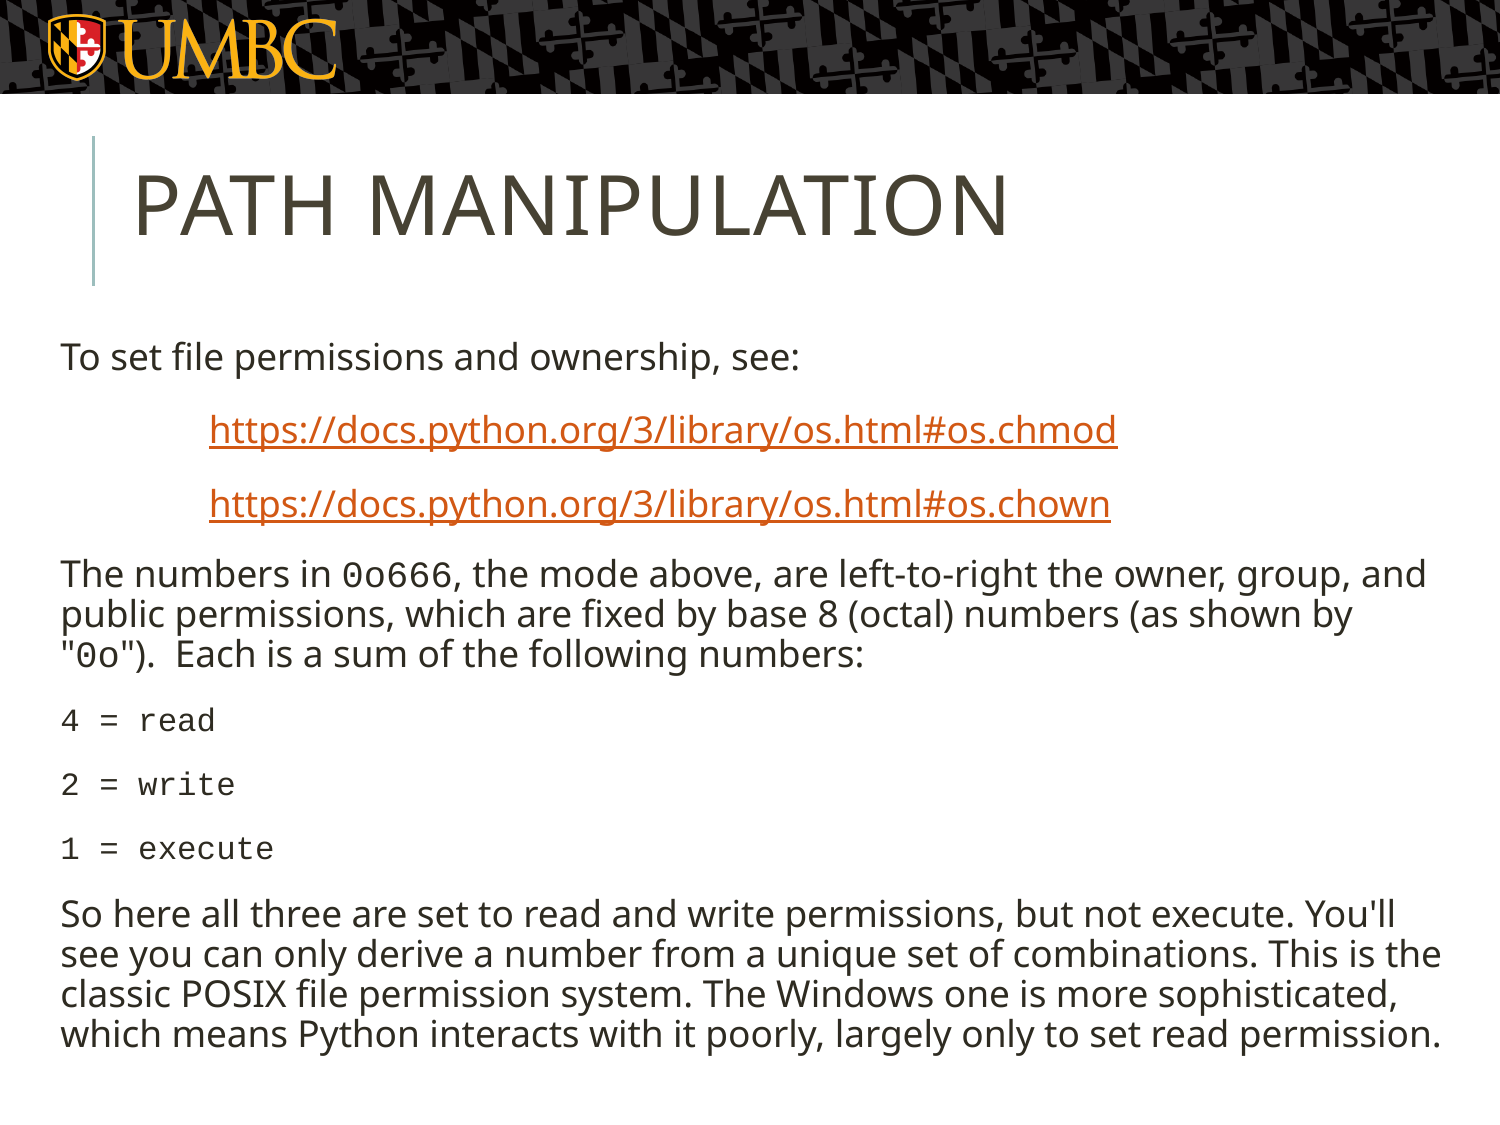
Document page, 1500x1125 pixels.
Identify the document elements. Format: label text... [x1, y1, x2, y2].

title Path manipulation [116, 129, 1460, 293]
picture [0, 0, 1500, 94]
list To set file permissions and ownership, see: https://docs.python.org/3/library/os.html#os.chmod https://docs.python.org/3/library/os.html#os.chown The numbers in 0o666, the mode above, are left-to-right the owner, group, and public permissions, which are fixed by base 8 (octal) numbers (as shown by "0o"). Each is a sum of the following numbers: 4 = read 2 = write 1 = execute So here all three are set to read and write permissions, but not execute. You'll see you can only derive a number from a unique set of combinations. This is the classic POSIX file permission system. The Windows one is more sophisticated, which means Python interacts with it poorly, largely only to set read permission. [52, 330, 1459, 1103]
